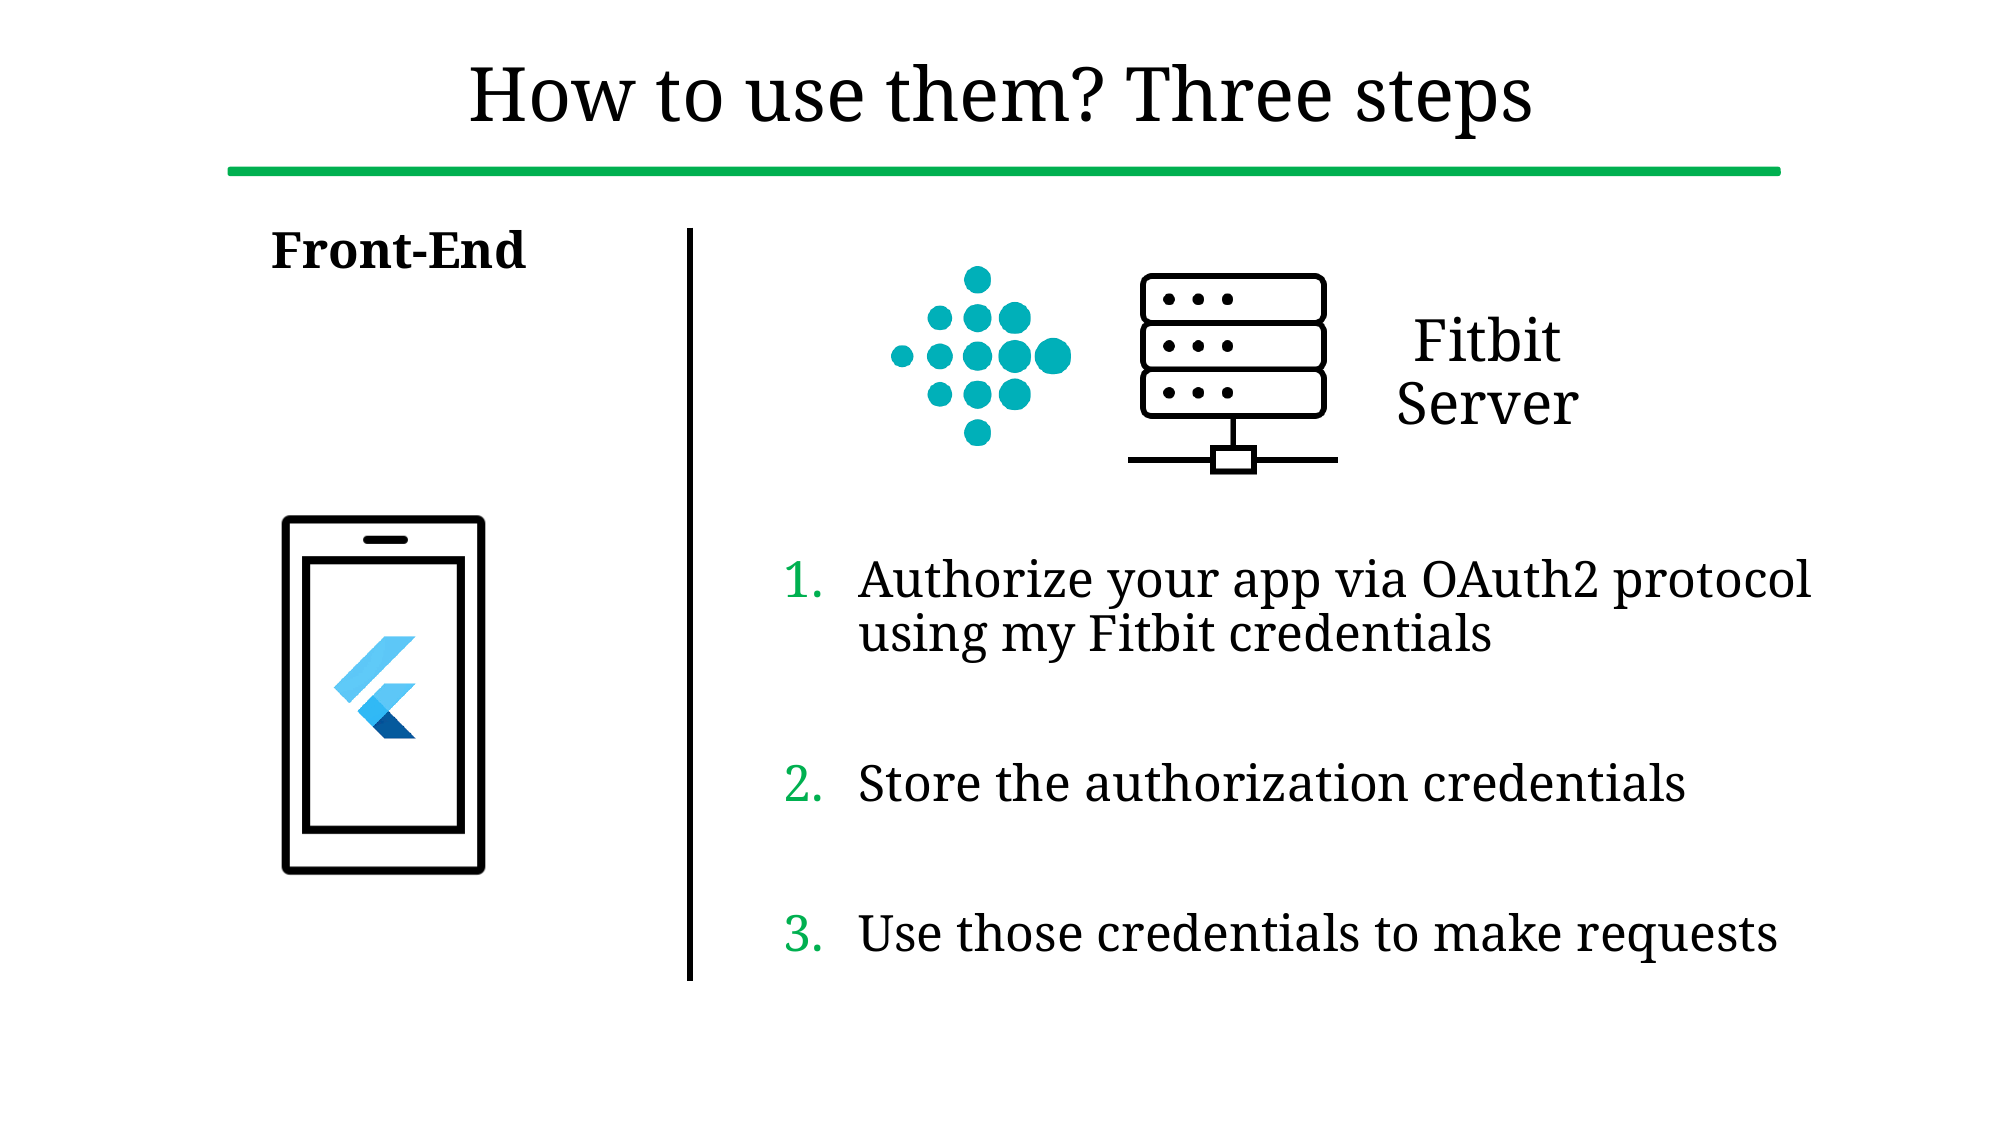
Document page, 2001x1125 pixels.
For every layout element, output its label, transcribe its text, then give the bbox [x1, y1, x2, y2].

picture [187, 499, 579, 891]
title How to use them? Three steps [70, 26, 1936, 168]
picture [891, 266, 1071, 446]
text_box Front-End [215, 218, 583, 323]
text_box Authorize your app via OAuth2 protocol using my Fitbit credentials Store the authorization credentials Use those credentials to make requests [768, 547, 1852, 982]
picture [1093, 232, 1373, 512]
text_box Fitbit Server [1373, 303, 1643, 489]
